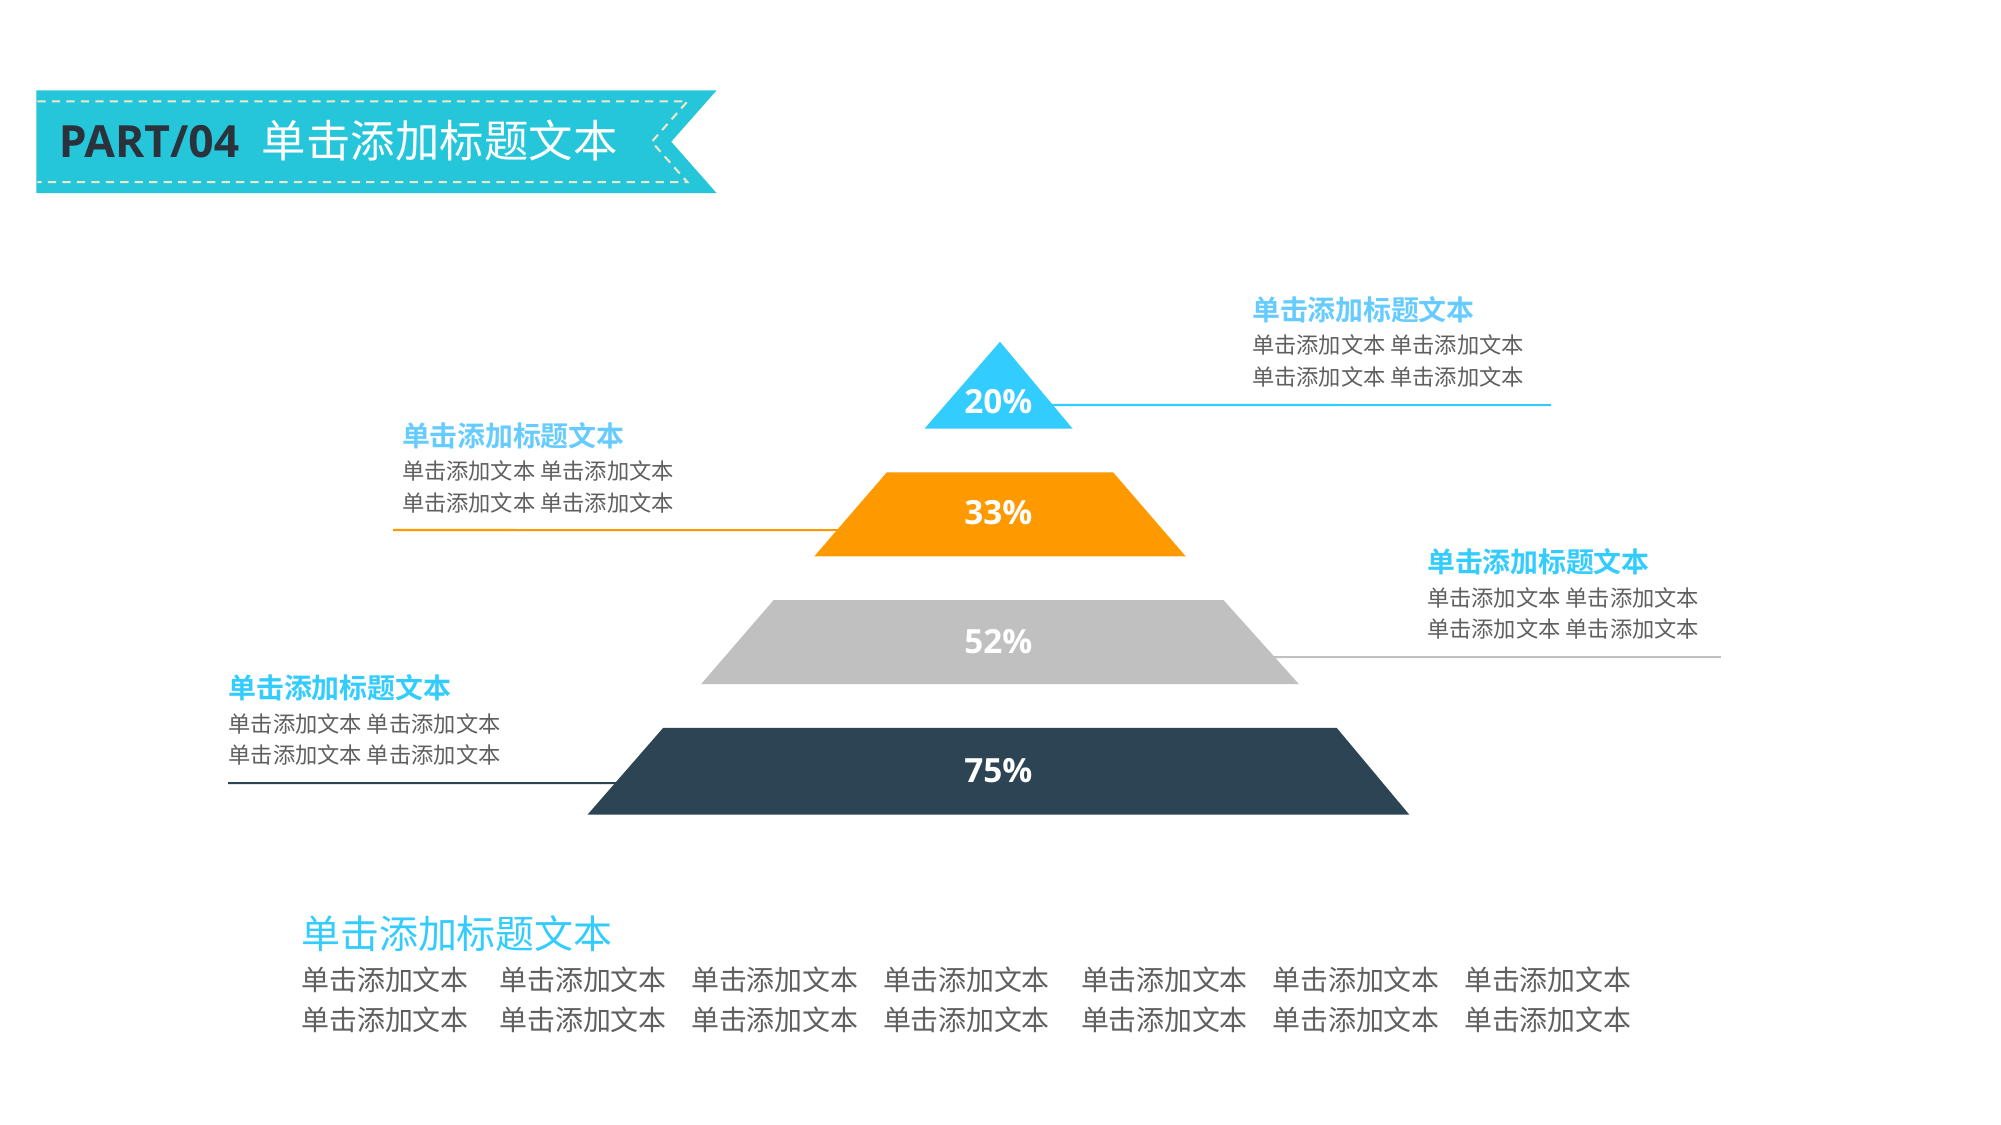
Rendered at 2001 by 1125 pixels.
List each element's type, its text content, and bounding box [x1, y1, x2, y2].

text_box [973, 341, 1026, 372]
text_box 单击添加标题文本 单击添加文本 单击添加文本 单击添加文本 单击添加文本 单击添加文本 单击添加文本 单击添加文本 单击添加文本 单击添加文本 单击添加文本 单击添加文本 单击添加文本 单击添加文本 单击添加文本 [287, 893, 1713, 1044]
text_box 33% [949, 483, 1048, 539]
text_box [587, 727, 1410, 815]
text_box 单击添加标题文本 单击添加文本 单击添加文本 单击添加文本 单击添加文本 [213, 657, 516, 776]
text_box 单击添加标题文本 单击添加文本 单击添加文本 单击添加文本 单击添加文本 [1237, 278, 1540, 398]
text_box [814, 472, 1186, 557]
text_box 75% [949, 741, 1048, 797]
text_box 52% [949, 612, 1048, 668]
text_box 20% [949, 372, 1048, 427]
text_box 单击添加标题文本 单击添加文本 单击添加文本 单击添加文本 单击添加文本 [1412, 531, 1715, 650]
text_box [924, 400, 1073, 429]
text_box [701, 600, 1299, 685]
text_box 单击添加标题文本 单击添加文本 单击添加文本 单击添加文本 单击添加文本 [387, 404, 689, 524]
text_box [36, 90, 717, 194]
